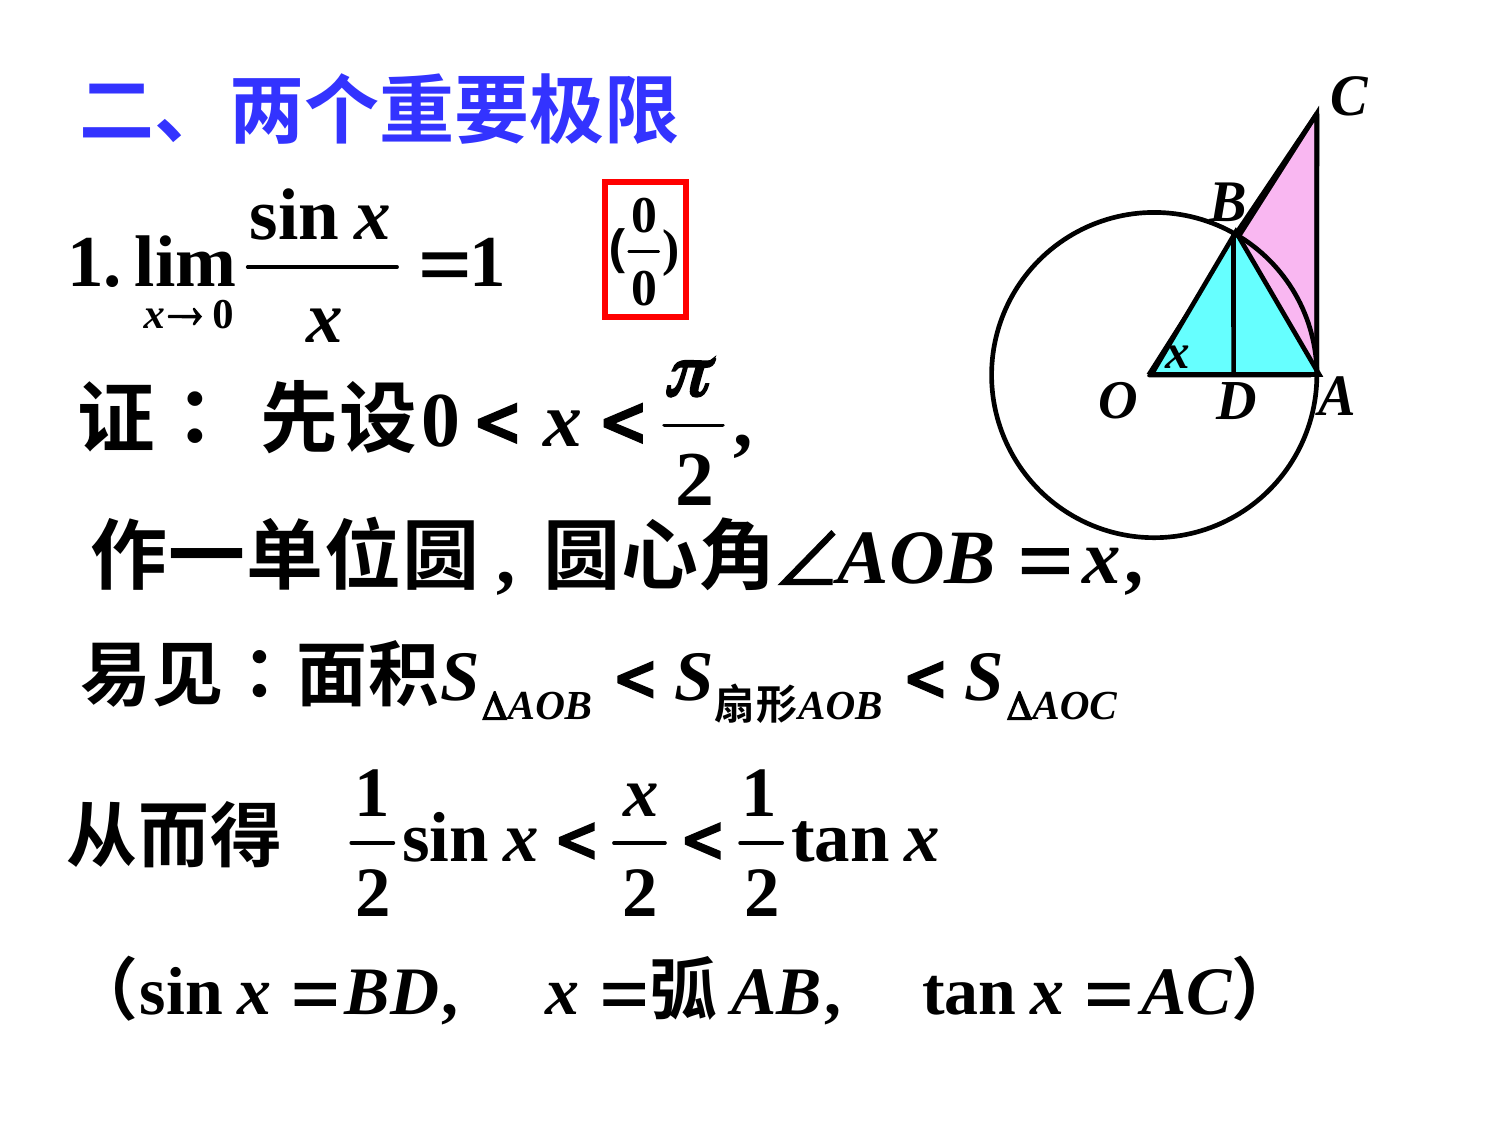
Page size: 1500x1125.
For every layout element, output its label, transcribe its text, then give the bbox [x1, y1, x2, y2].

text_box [1092, 368, 1153, 433]
text_box 二、两个重要极限 [64, 54, 727, 160]
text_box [94, 953, 1268, 1038]
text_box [82, 511, 1193, 610]
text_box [1148, 237, 1205, 376]
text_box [64, 172, 512, 356]
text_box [60, 751, 951, 925]
text_box [991, 212, 1309, 533]
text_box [70, 324, 763, 516]
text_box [1158, 340, 1194, 374]
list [608, 184, 684, 315]
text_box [74, 633, 1131, 737]
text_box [1310, 370, 1359, 420]
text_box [1328, 70, 1377, 122]
text_box [1257, 116, 1316, 350]
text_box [1210, 231, 1262, 424]
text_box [1265, 237, 1312, 376]
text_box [1204, 175, 1253, 226]
